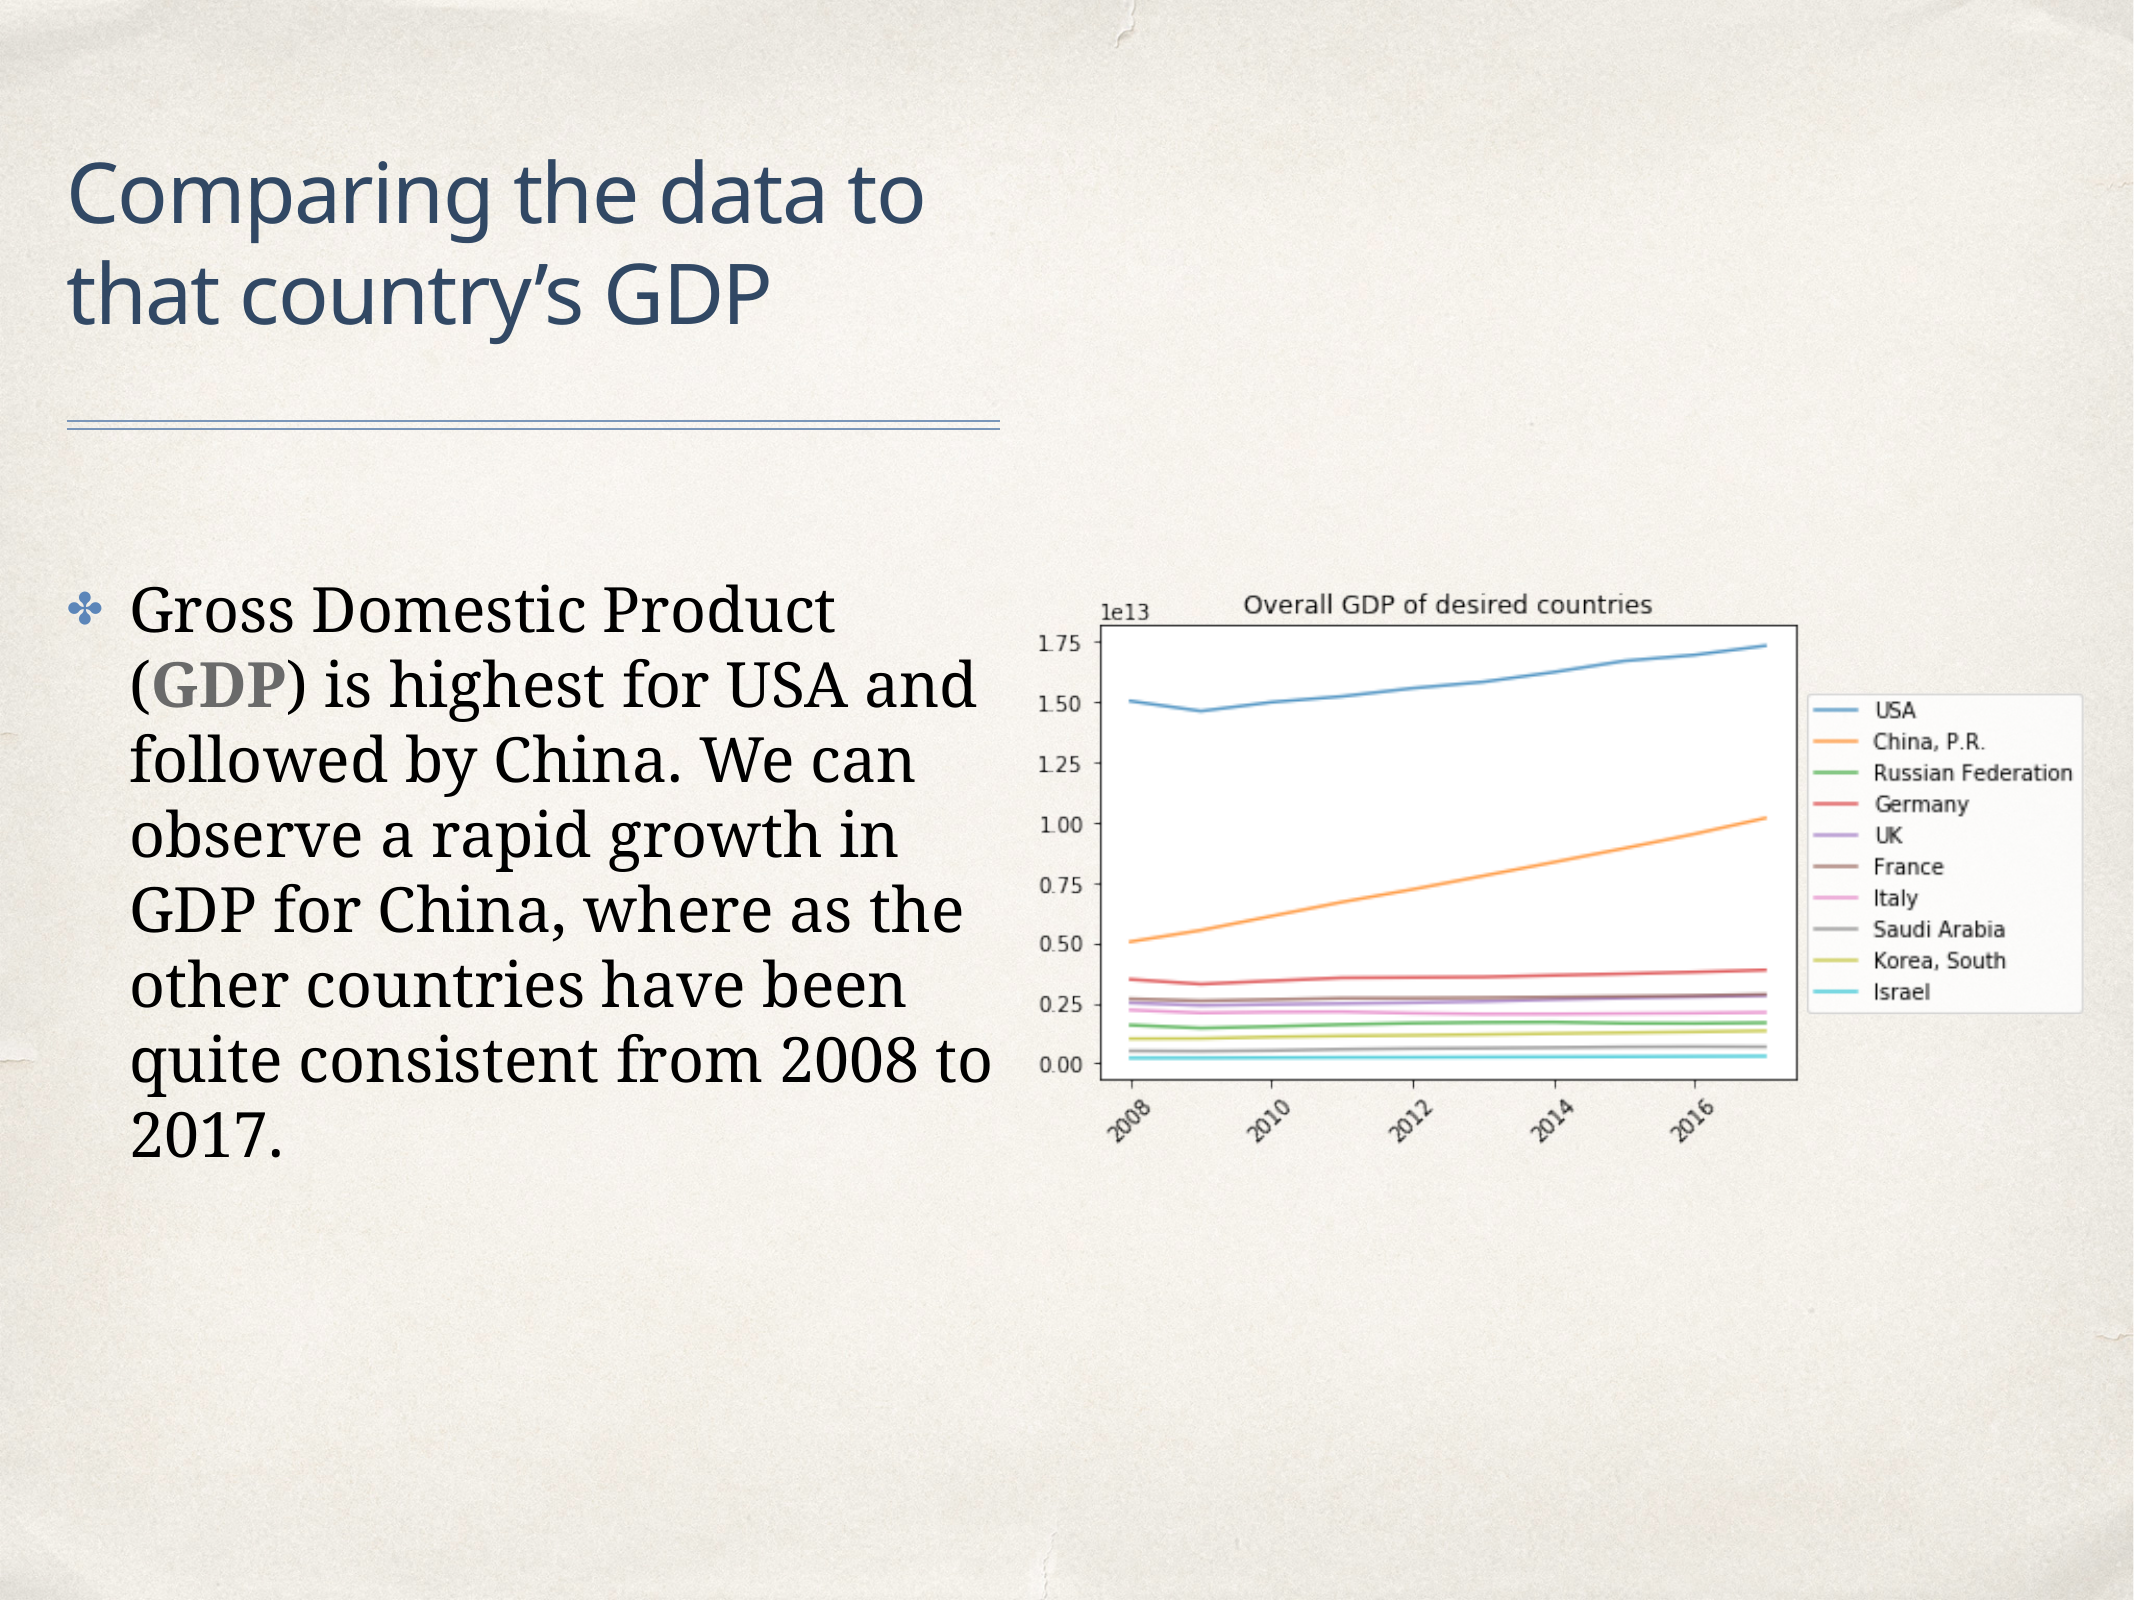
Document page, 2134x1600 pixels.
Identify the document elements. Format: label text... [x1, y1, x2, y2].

list Gross Domestic Product (GDP) is highest for USA and followed by China. We can observe a rapid growth in GDP for China, where as the other countries have been quite consistent from 2008 to 2017. [57, 489, 1013, 1251]
picture [0, 0, 2134, 1600]
title Comparing the data to that country’s GDP [57, 72, 1013, 409]
